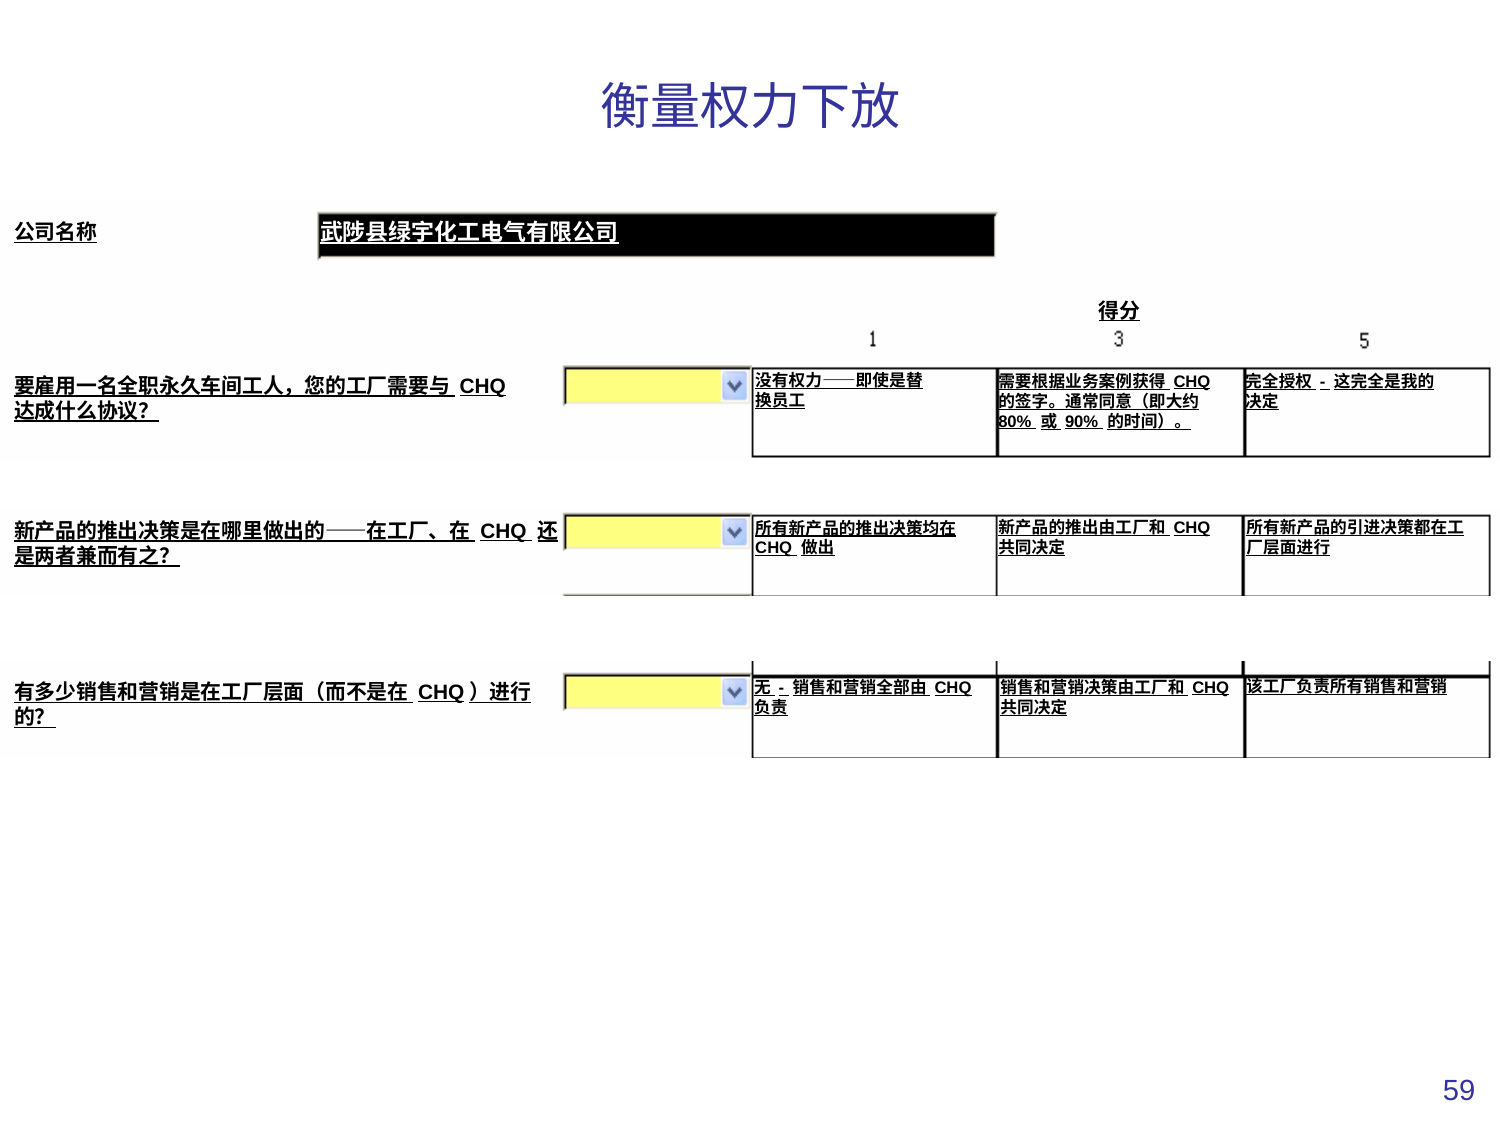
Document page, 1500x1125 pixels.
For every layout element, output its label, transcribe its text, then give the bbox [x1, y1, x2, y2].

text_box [0, 510, 1500, 596]
slide_number 59 [1408, 1028, 1491, 1108]
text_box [0, 660, 1500, 758]
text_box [0, 200, 1500, 462]
title 衡量权力下放 [57, 44, 1443, 165]
